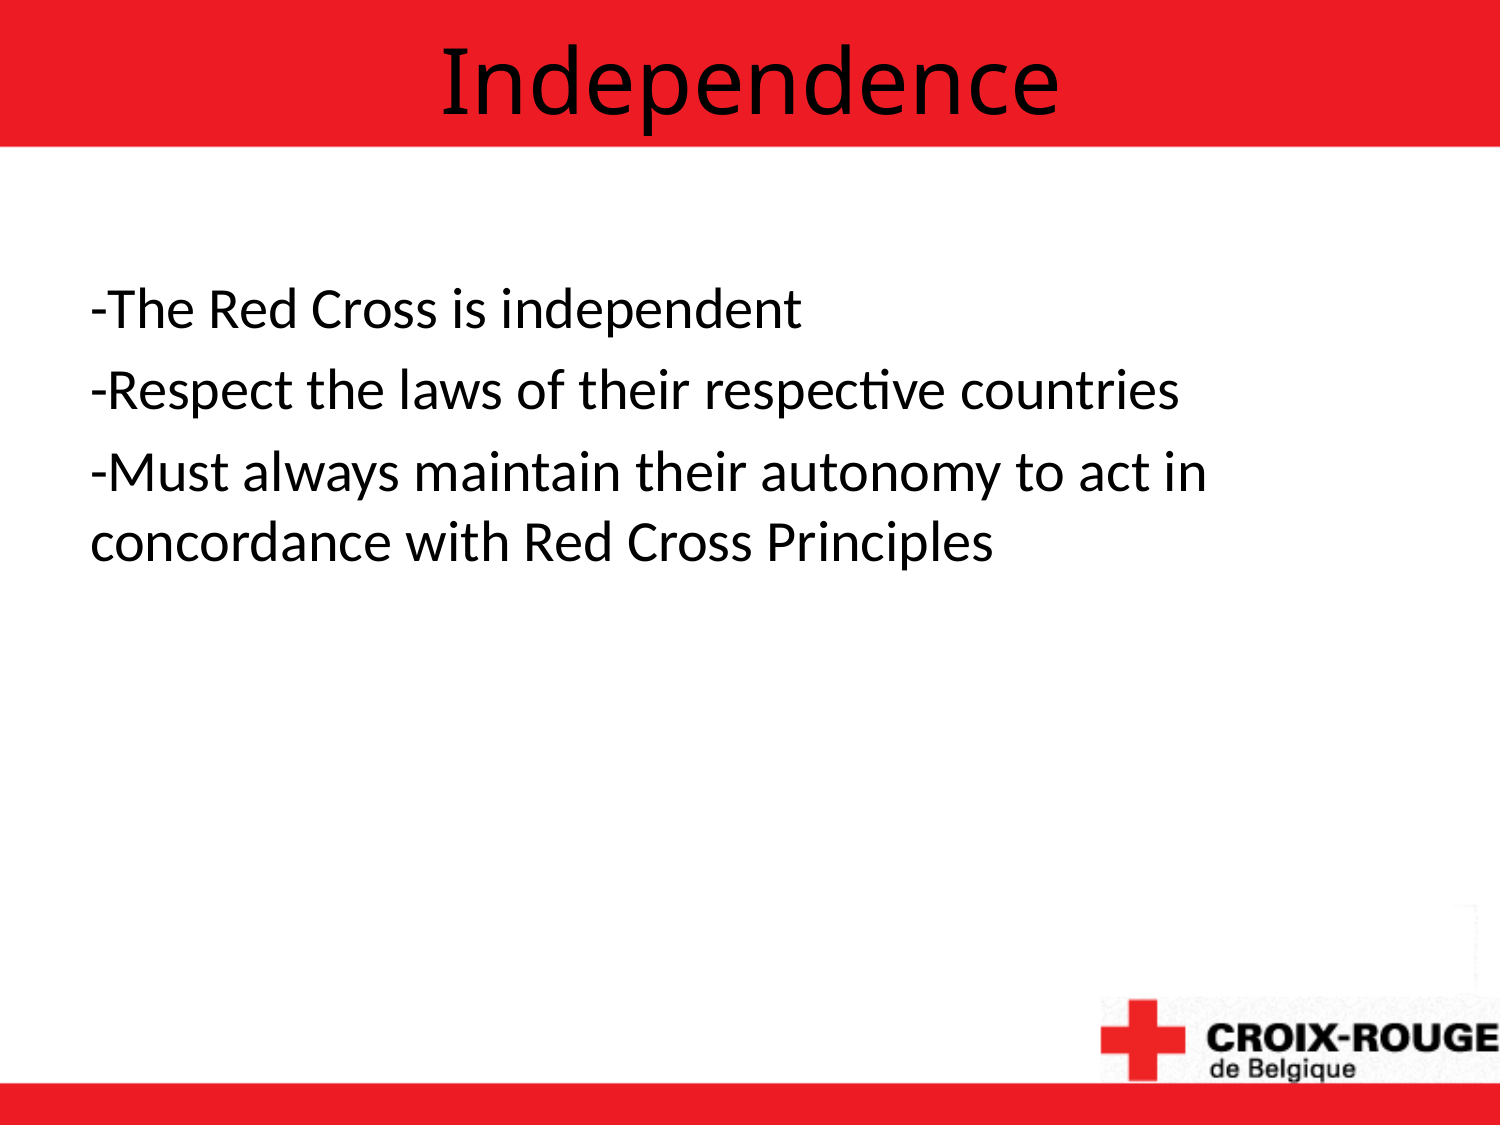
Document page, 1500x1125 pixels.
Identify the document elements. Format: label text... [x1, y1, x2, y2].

title Independence [76, 0, 1427, 172]
list -The Red Cross is independent -Respect the laws of their respective countries -Must always maintain their autonomy to act in concordance with Red Cross Principles [75, 262, 1425, 1005]
picture [0, 0, 1500, 1125]
